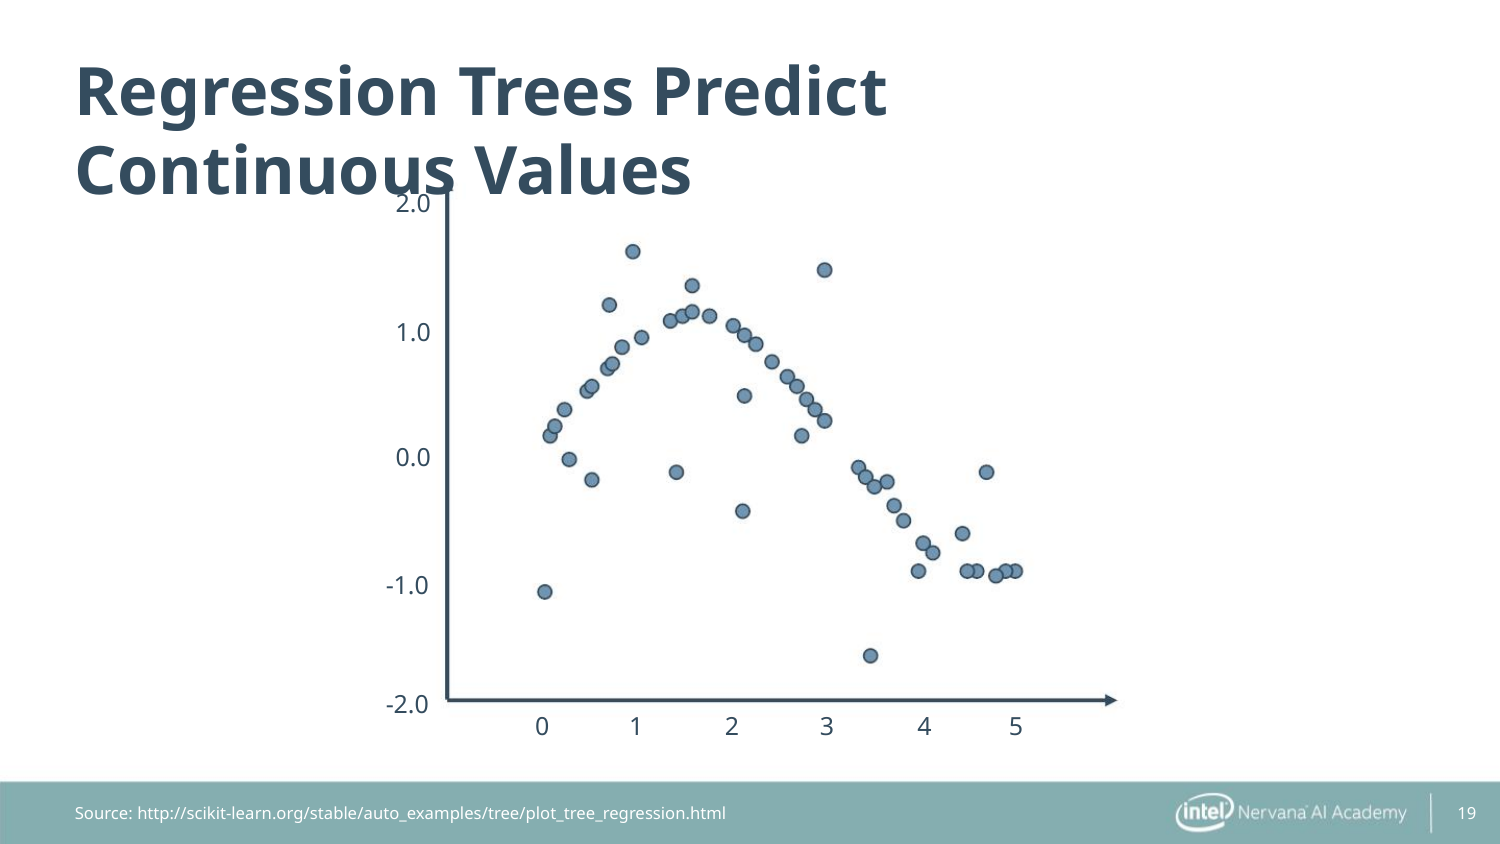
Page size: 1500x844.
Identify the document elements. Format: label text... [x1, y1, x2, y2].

text_box Source: http://scikit-learn.org/stable/auto_examples/tree/plot_tree_regression.html [74, 801, 801, 823]
text_box 2.0 [395, 185, 469, 218]
text_box 1 [629, 708, 682, 741]
text_box 4 [917, 708, 970, 741]
text_box [0, 0, 1500, 844]
text_box 19 [1457, 801, 1500, 823]
text_box 1.0 0.0 [395, 314, 469, 472]
text_box 3 [819, 708, 873, 741]
text_box 2 [724, 708, 778, 741]
text_box 5 [1009, 708, 1062, 741]
text_box 0 [535, 708, 588, 741]
text_box -1.0 -2.0 [385, 566, 469, 719]
text_box Regression Trees Predict Continuous Values [74, 49, 1008, 209]
